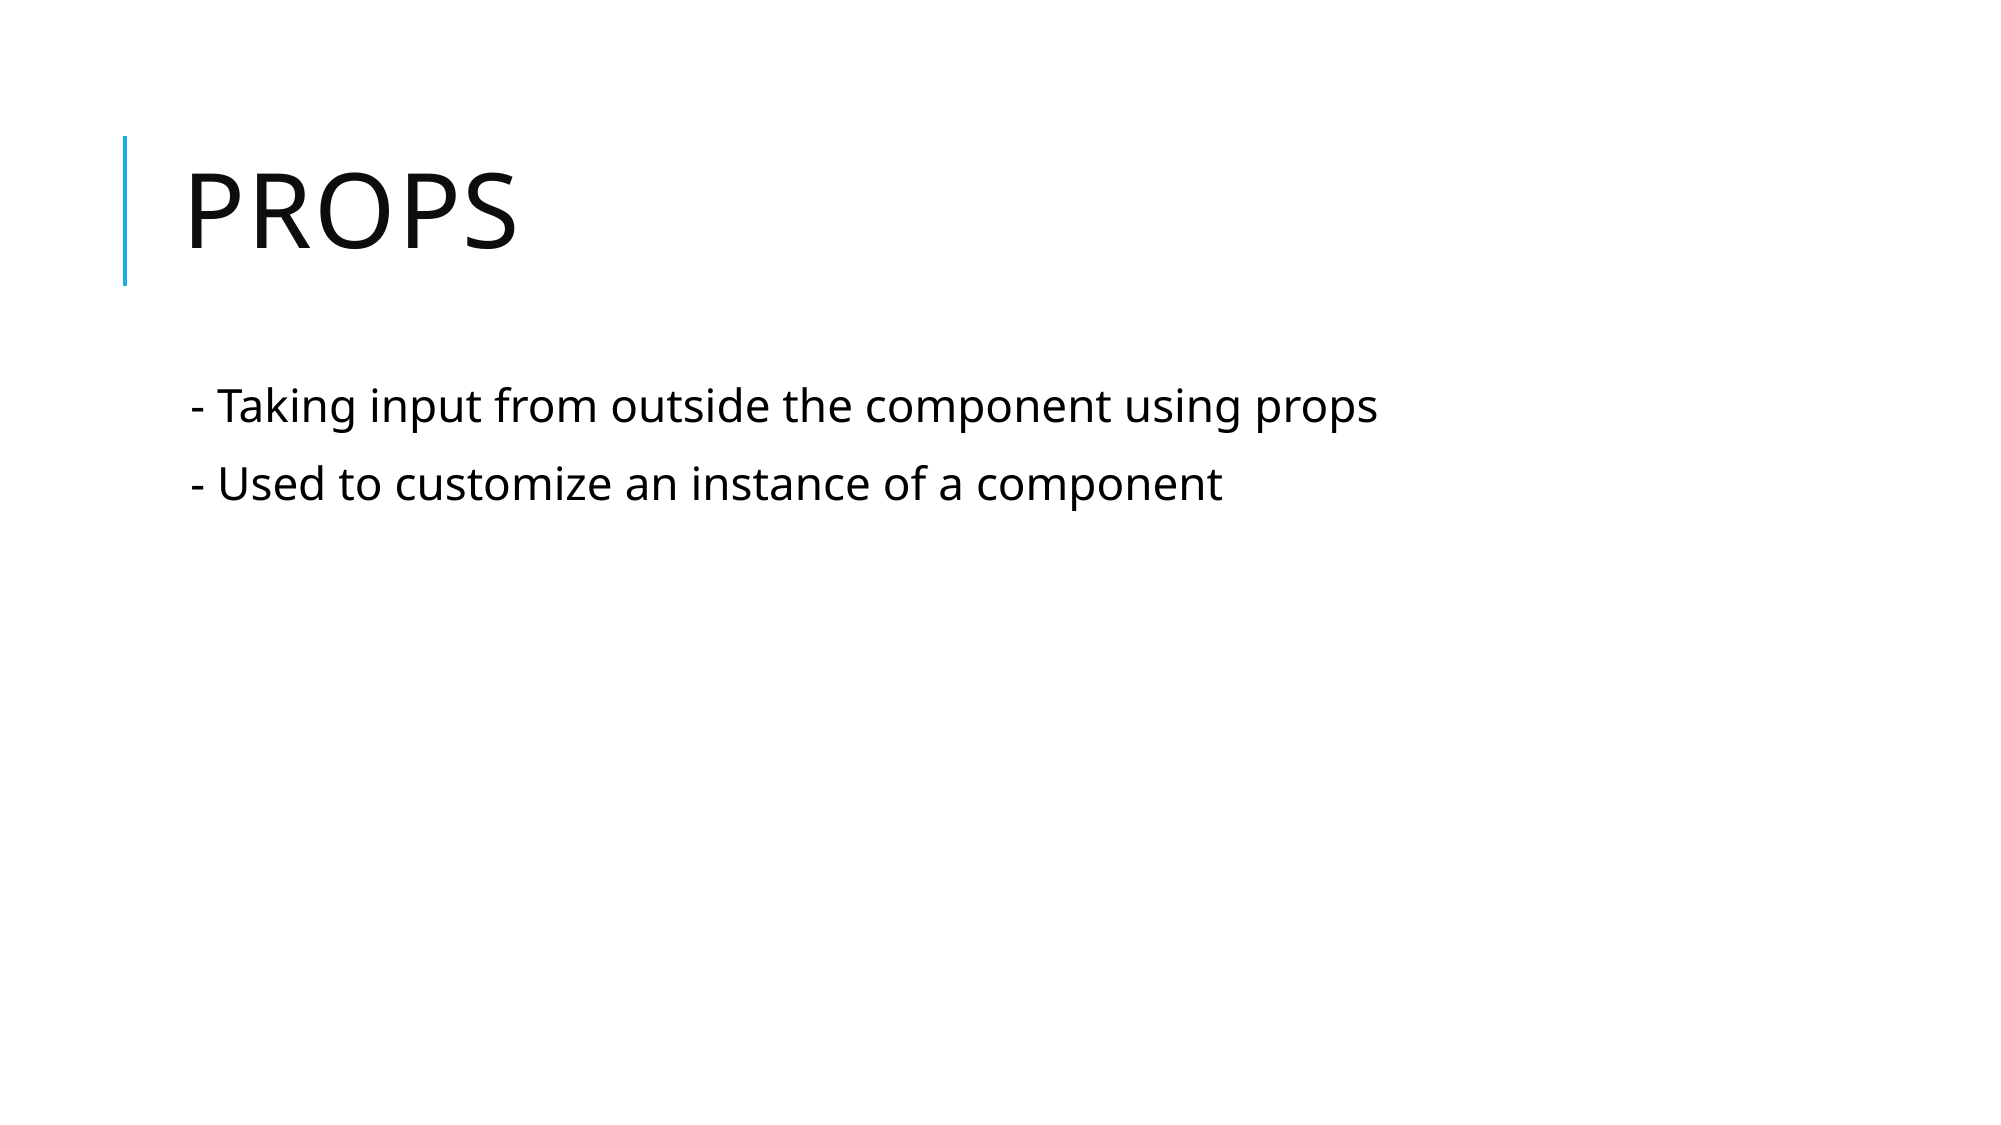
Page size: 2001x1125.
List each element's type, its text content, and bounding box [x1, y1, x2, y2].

title Props [168, 96, 1763, 342]
list - Taking input from outside the component using props - Used to customize an instance of a component [168, 375, 1763, 1035]
